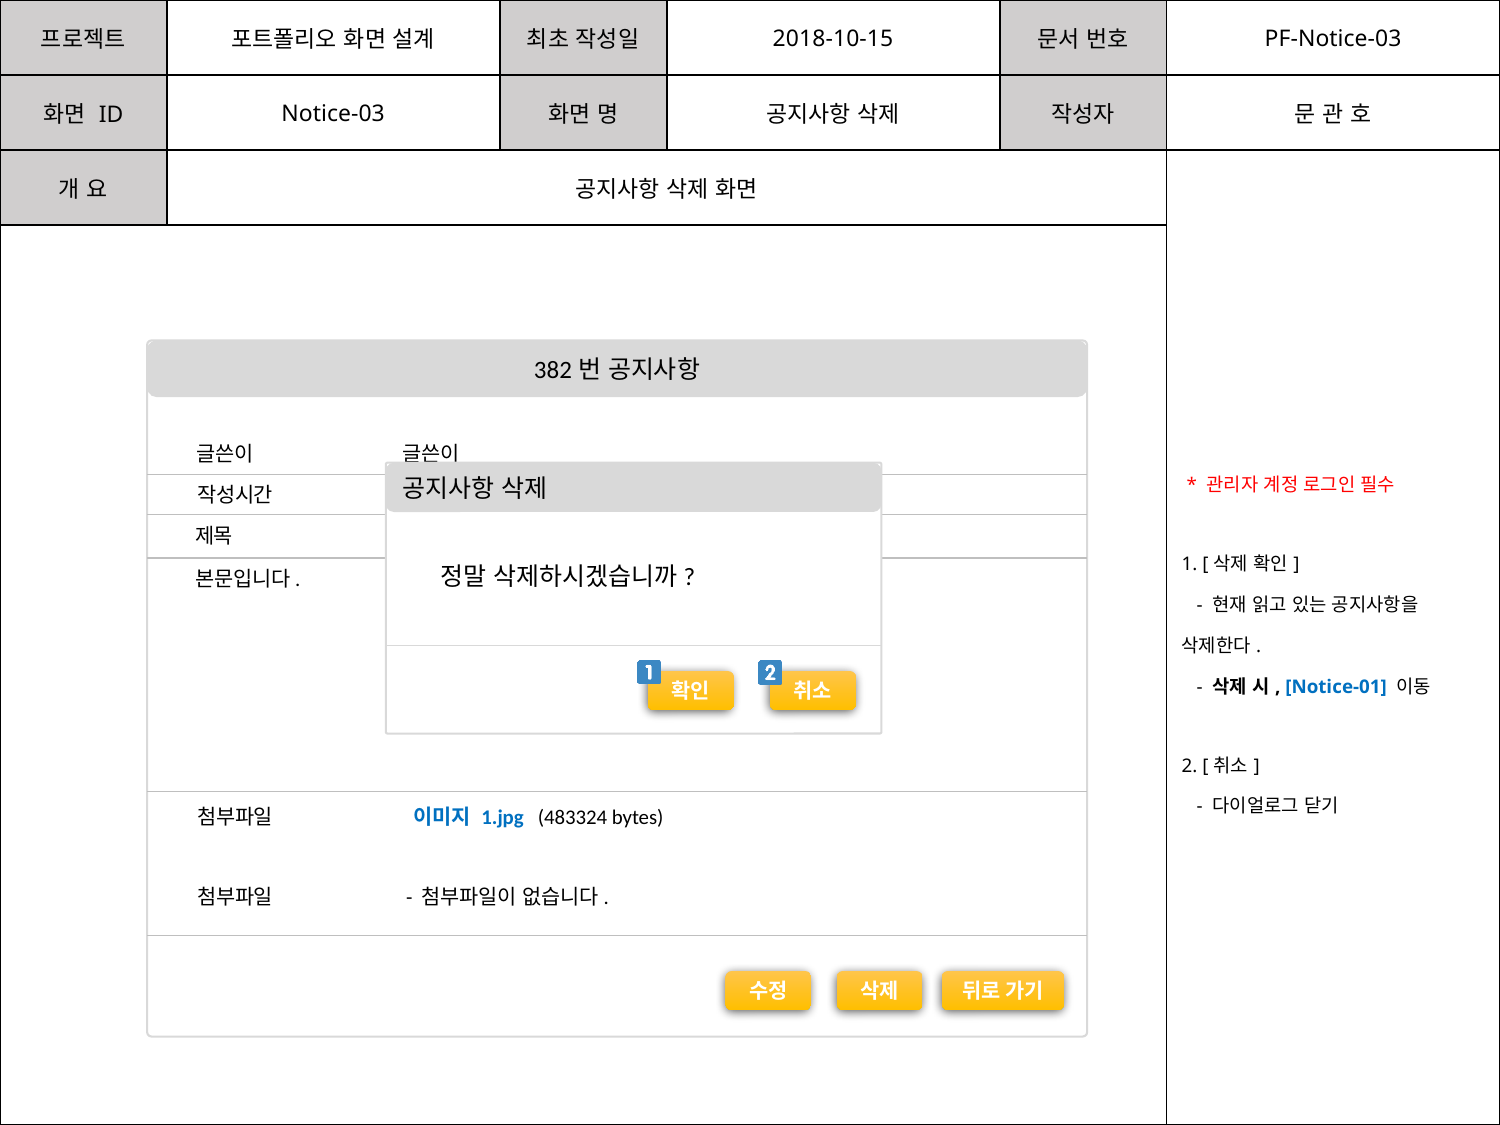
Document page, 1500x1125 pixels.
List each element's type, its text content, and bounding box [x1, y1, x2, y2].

text_box [146, 389, 1089, 1038]
text_box 삭제 [836, 970, 923, 1011]
table_cell 화면 명 [501, 76, 666, 149]
text_box 뒤로 가기 [941, 970, 1065, 1011]
text_box 수정 [725, 970, 812, 1011]
table_header 프로젝트 [1, 1, 166, 74]
table_header 포트폴리오 화면 설계 [168, 1, 499, 74]
text_box 382번 공지사항 [146, 339, 1089, 399]
table_cell 문 관 호 [1167, 76, 1499, 149]
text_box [385, 462, 882, 734]
text_box 첨부파일 [182, 876, 289, 917]
table_cell 화면 ID [1, 76, 166, 149]
table_header 문서 번호 [1001, 1, 1166, 74]
table_cell 공지사항 삭제 [668, 76, 999, 149]
picture [758, 660, 782, 685]
text_box 이미지 1.jpg (483324 bytes) [398, 796, 679, 837]
text_box 글쓴이 [387, 432, 480, 461]
table_header 2018-10-15 [668, 1, 999, 74]
table_cell * 관리자 계정 로그인 필수 [삭제 확인] - 현재 읽고 있는 공지사항을 삭제한다. - 삭제 시, [Notice-01] 이동 2. [취소] - 다이얼로그 닫기 [1167, 151, 1499, 1124]
table_cell 공지사항 삭제 화면 [168, 151, 1166, 224]
text_box 제목 [180, 515, 248, 556]
table_cell 개 요 [1, 151, 166, 224]
text_box 첨부파일 [182, 796, 289, 837]
table_header 최초 작성일 [501, 1, 666, 74]
table_cell Notice-03 [168, 76, 499, 149]
text_box - 첨부파일이 없습니다. [391, 876, 624, 917]
text_box 작성시간 [182, 475, 289, 514]
table_cell 작성자 [1001, 76, 1166, 149]
table_header PF-Notice-03 [1167, 1, 1499, 74]
picture [636, 660, 661, 684]
table_cell [1, 226, 1166, 1124]
text_box 글쓴이 [182, 432, 275, 473]
text_box 본문입니다. [180, 559, 316, 599]
